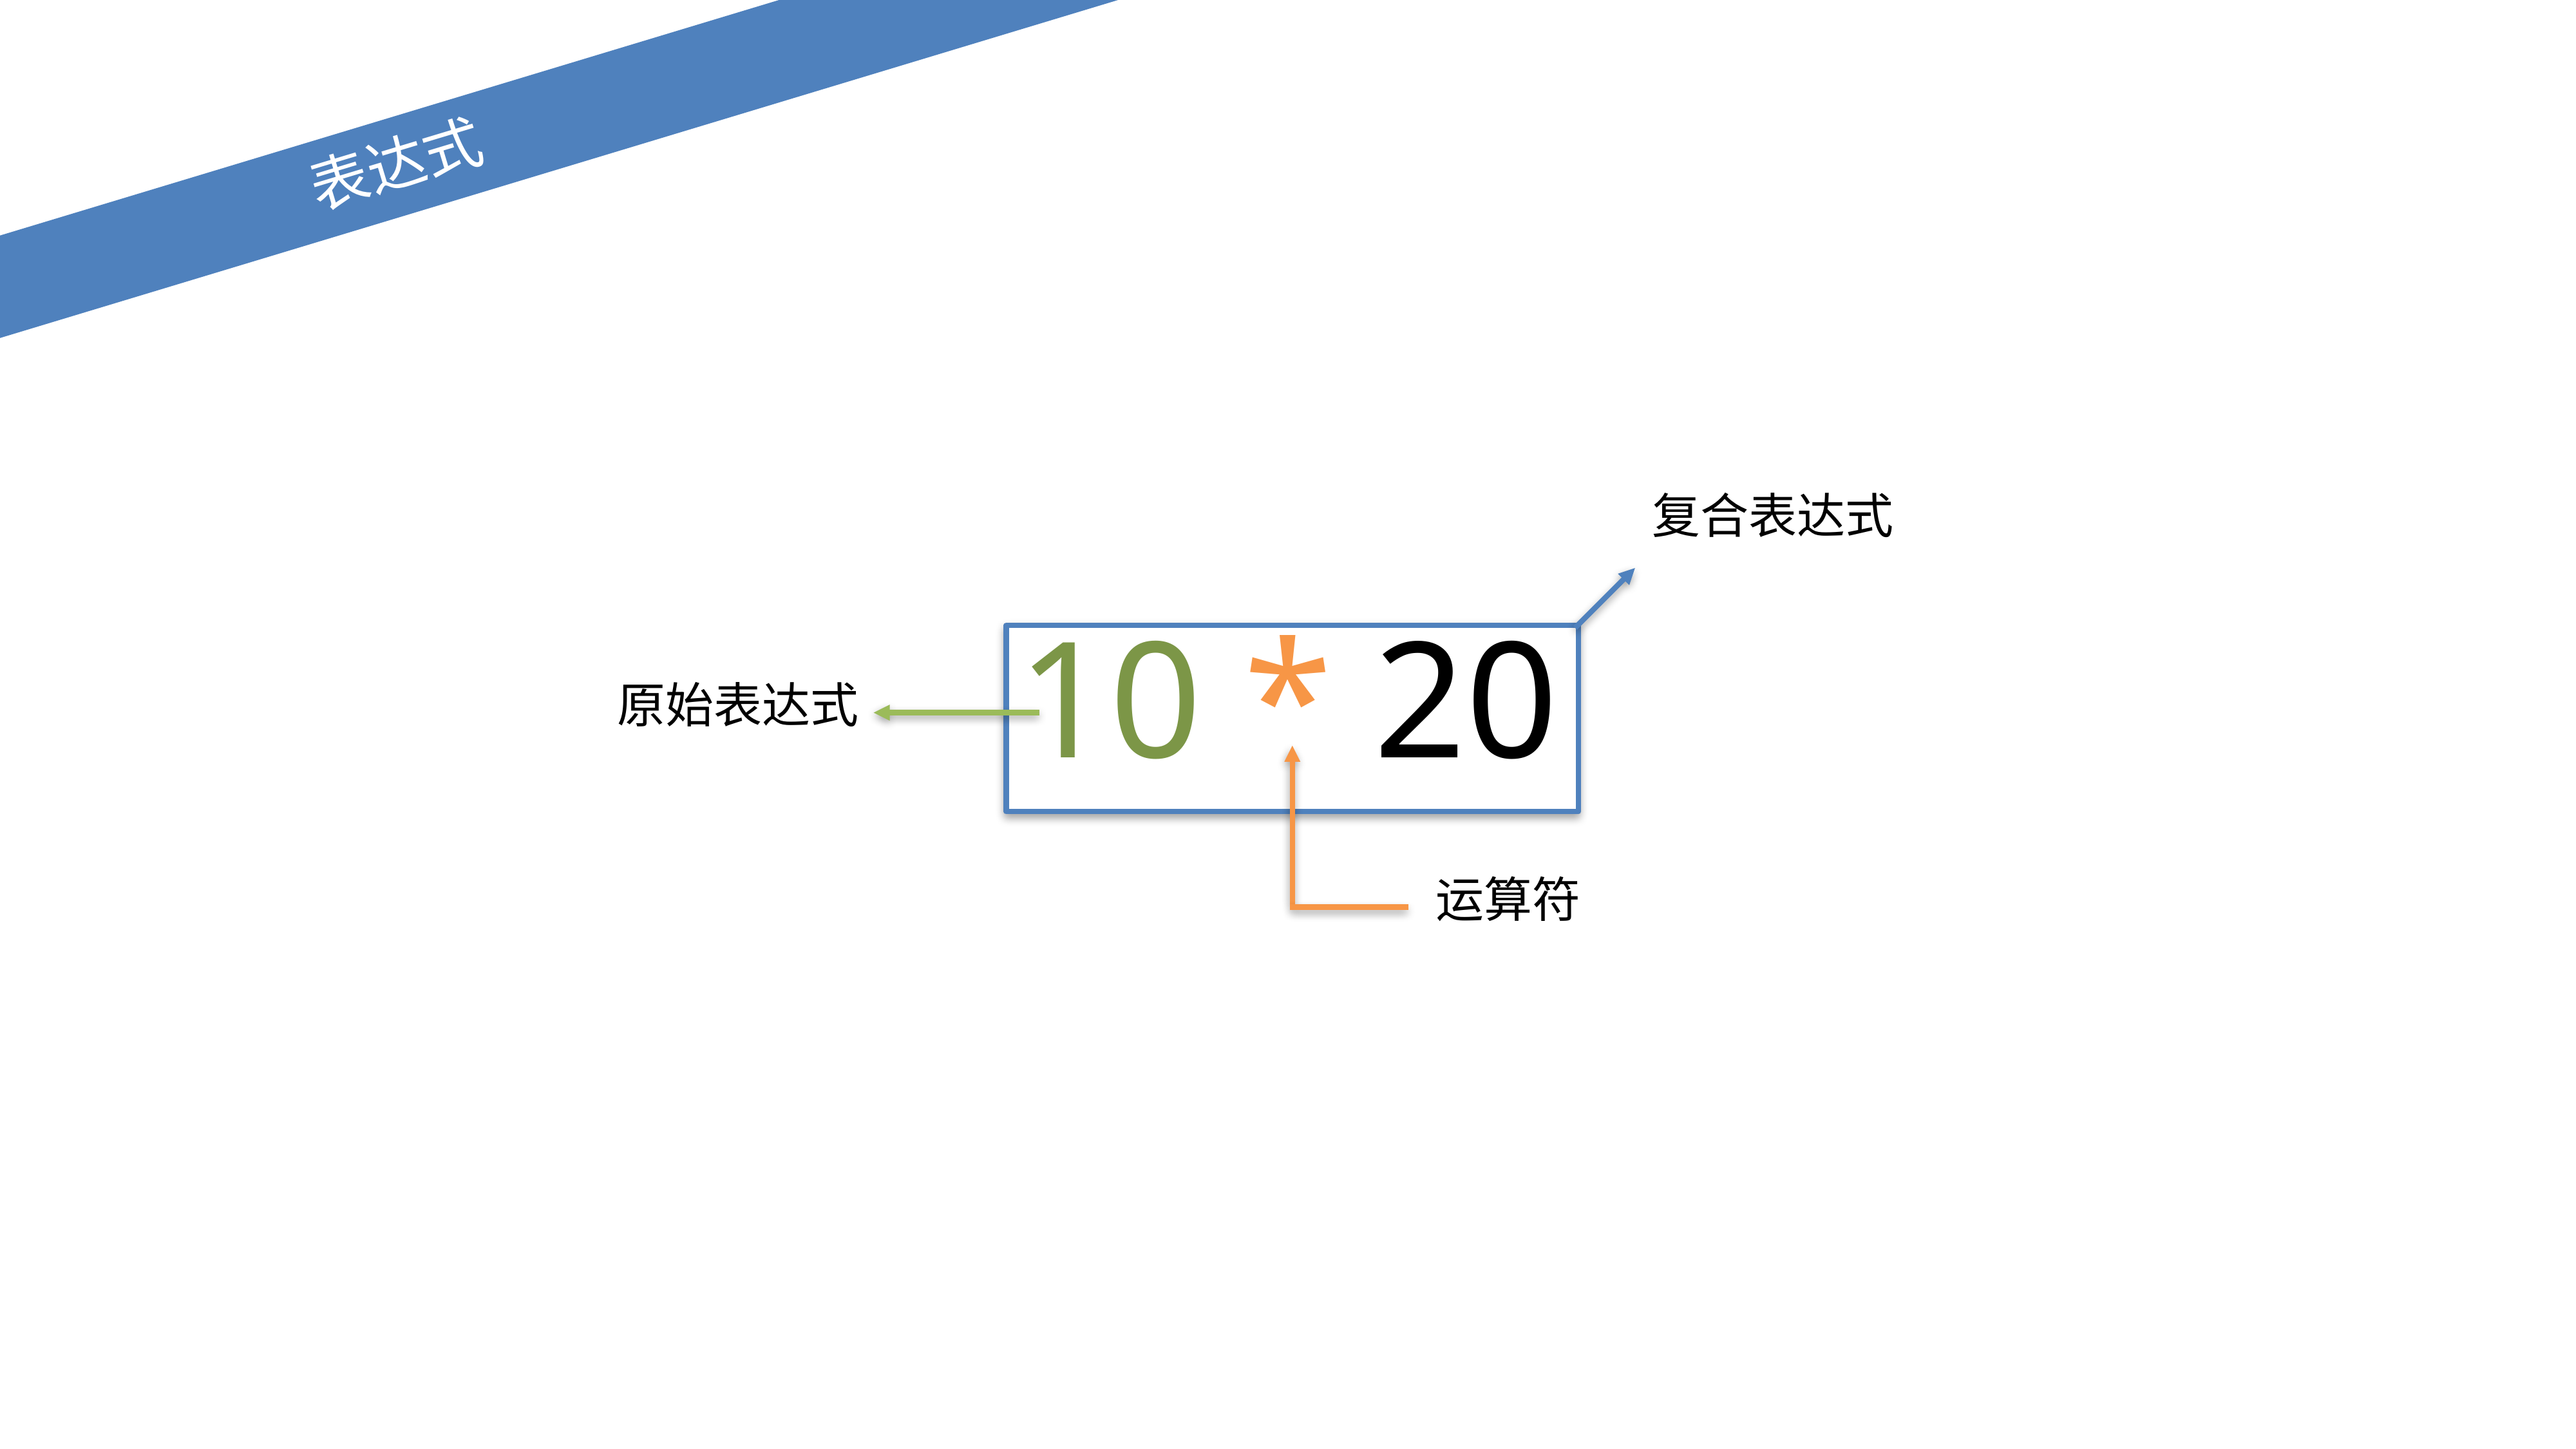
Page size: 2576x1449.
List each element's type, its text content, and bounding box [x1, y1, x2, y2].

text_box [1575, 568, 1635, 629]
text_box 原始表达式 [607, 671, 869, 743]
text_box 10 * 20 [1008, 609, 1568, 802]
text_box [1006, 720, 1289, 812]
text_box [873, 708, 1039, 717]
text_box [1288, 745, 1296, 905]
text_box 表达式 [0, 0, 1119, 338]
text_box [1296, 625, 1578, 812]
text_box 运算符 [1426, 866, 1590, 938]
text_box 复合表达式 [1642, 482, 1904, 554]
